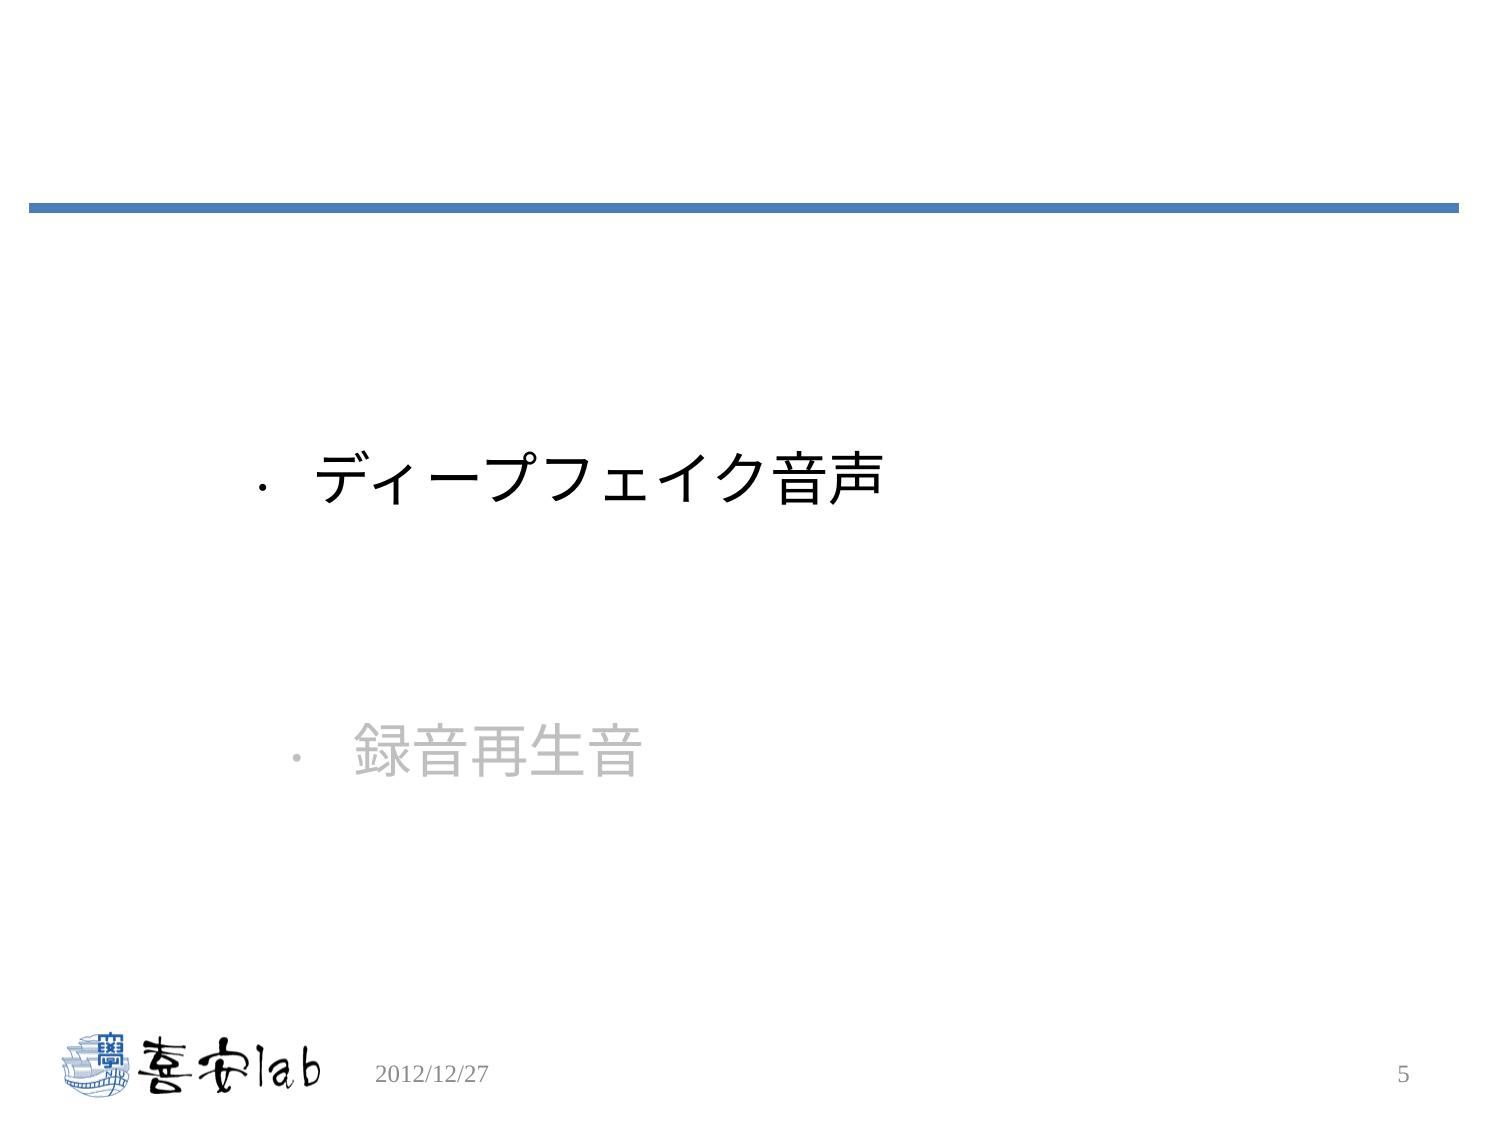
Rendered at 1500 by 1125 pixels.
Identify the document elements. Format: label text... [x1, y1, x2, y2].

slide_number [360, 1042, 526, 1103]
picture [53, 1023, 320, 1106]
text_box ・ 録音再生音 [264, 706, 660, 792]
slide_number 5 [1328, 1042, 1425, 1103]
text_box ・ ディープフェイク音声 [231, 434, 902, 520]
